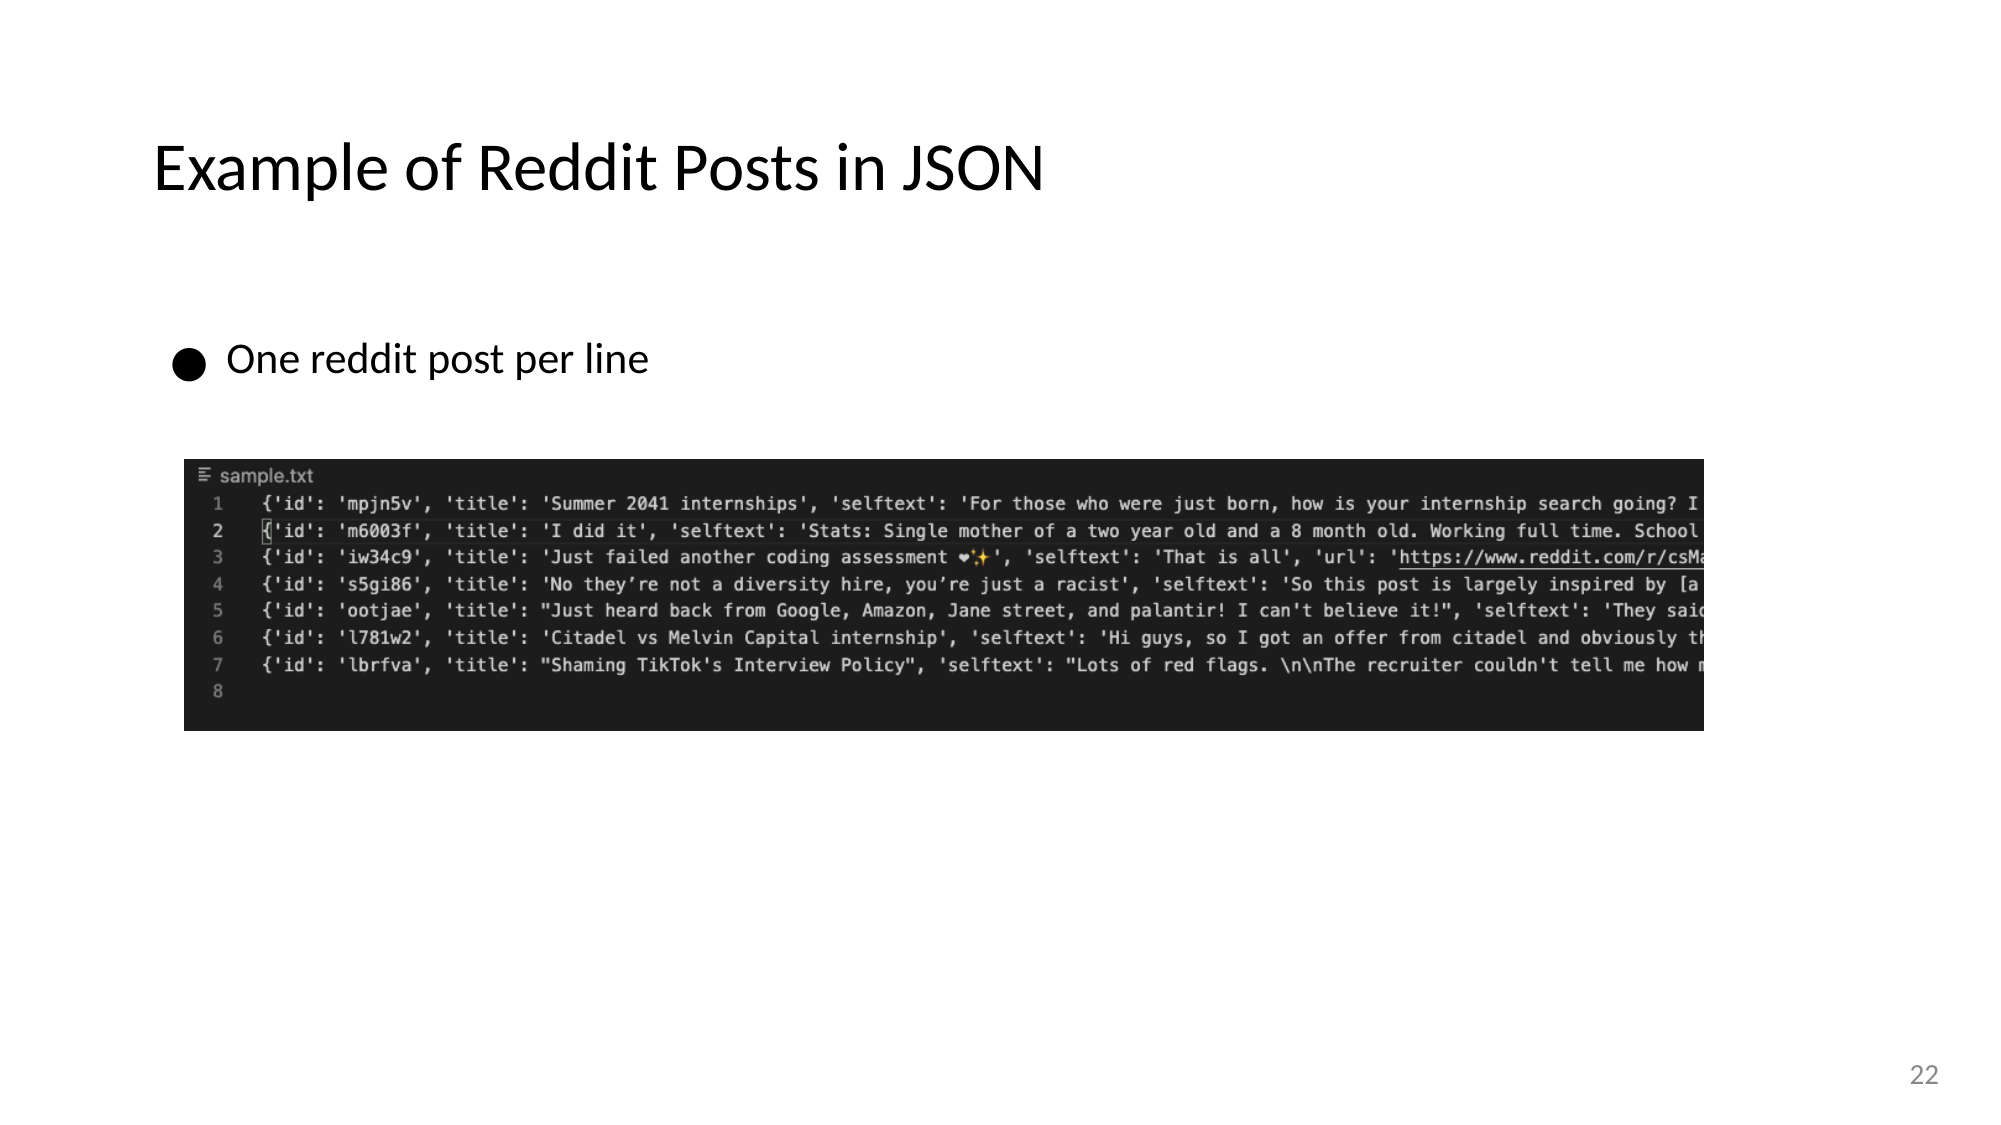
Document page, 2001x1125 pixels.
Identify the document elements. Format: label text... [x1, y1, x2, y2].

slide_number ‹#› [1504, 1042, 1955, 1103]
list One reddit post per line [136, 260, 1551, 1125]
picture [184, 459, 1704, 731]
title Example of Reddit Posts in JSON [138, 60, 1864, 278]
